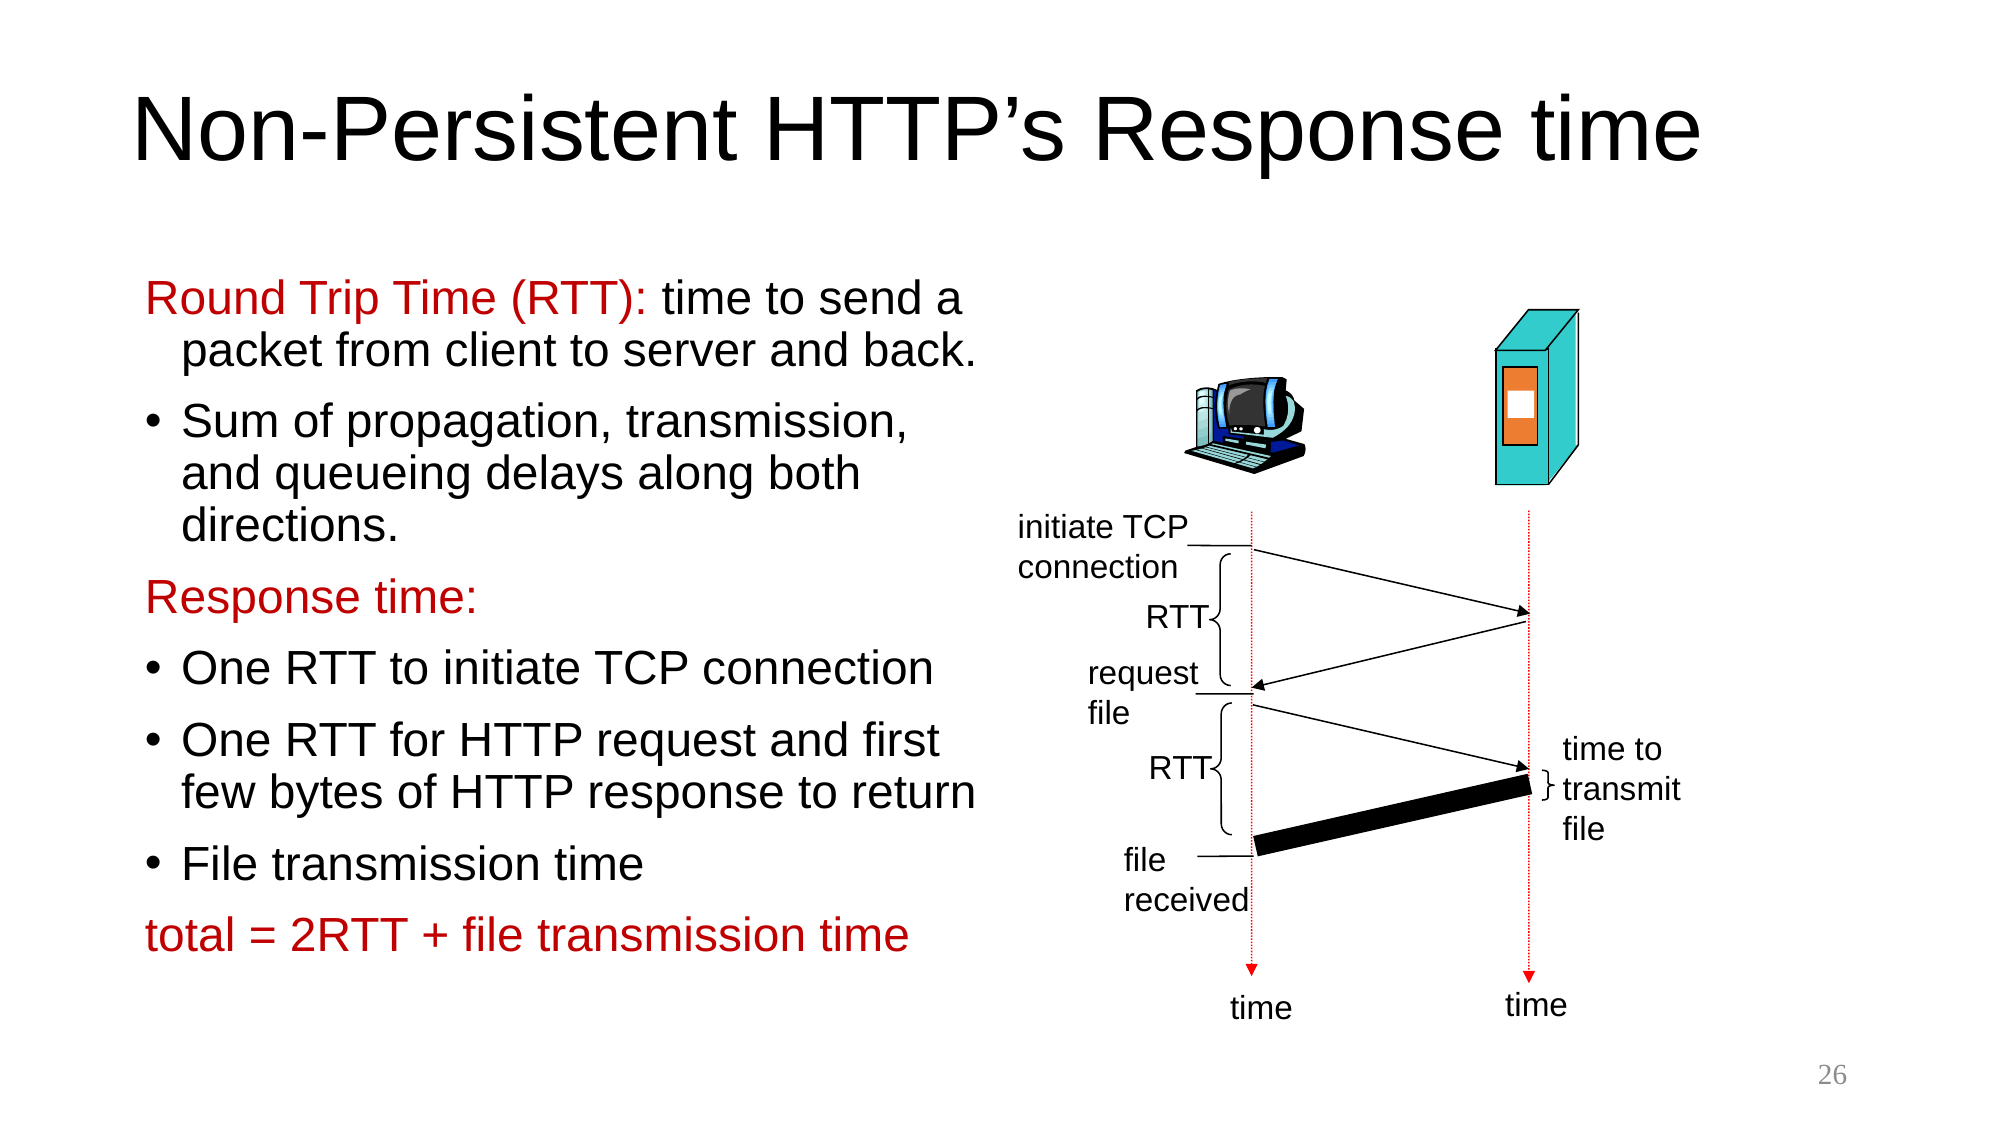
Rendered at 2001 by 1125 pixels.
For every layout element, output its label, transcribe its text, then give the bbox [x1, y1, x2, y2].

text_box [1002, 309, 1707, 1034]
list Round Trip Time (RTT): time to send a packet from client to server and back. Sum of propagation, transmission, and queueing delays along both directions. Response time: One RTT to initiate TCP connection One RTT for HTTP request and first few bytes of HTTP response to return File transmission time total = 2RTT + file transmission time [130, 265, 996, 1073]
title Non-Persistent HTTP’s Response time [116, 37, 1817, 225]
slide_number 26 [1412, 1042, 1863, 1103]
